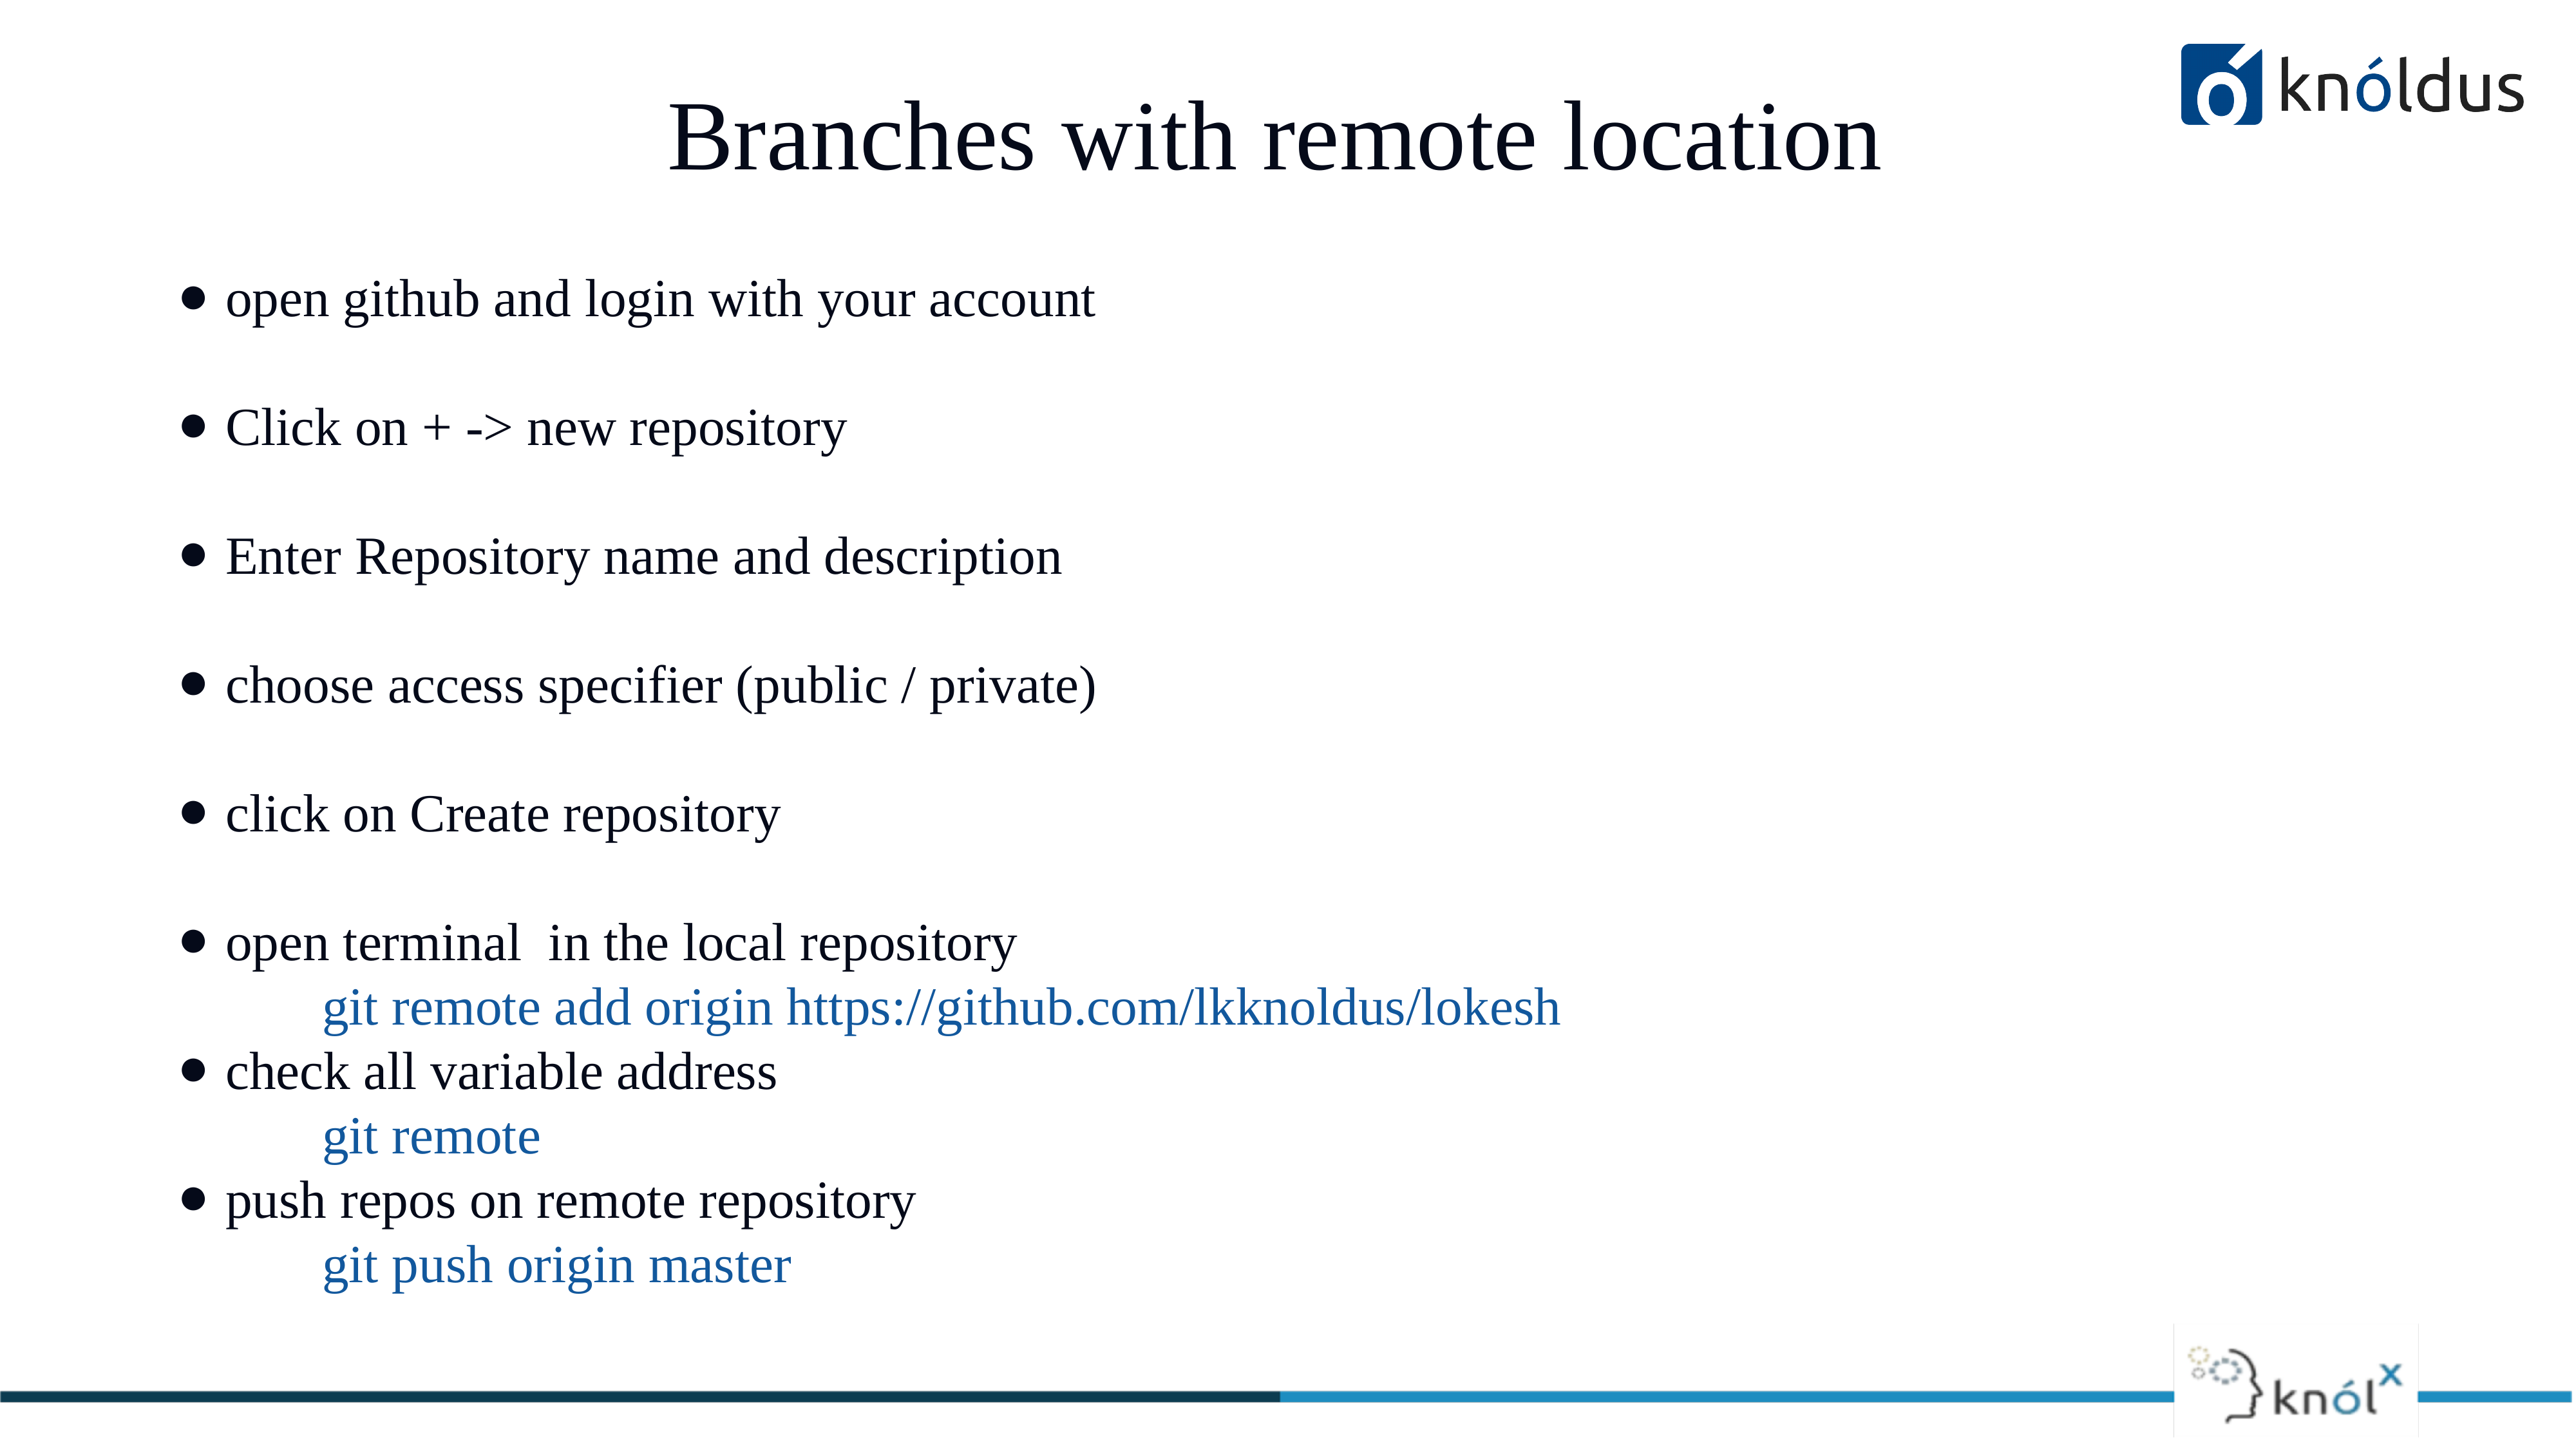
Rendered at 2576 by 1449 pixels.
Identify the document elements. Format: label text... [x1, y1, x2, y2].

picture [0, 1323, 2572, 1437]
picture [2181, 44, 2524, 125]
title Branches with remote location [177, 70, 2399, 193]
list open github and login with your account Click on + -> new repository Enter Repository name and description choose access specifier (public / private) click on Create repository open terminal in the local repository git remote add origin https://github.com/lkknoldus/lokesh check all variable address git remote push repos on remote repository git push origin master [177, 262, 2399, 1293]
